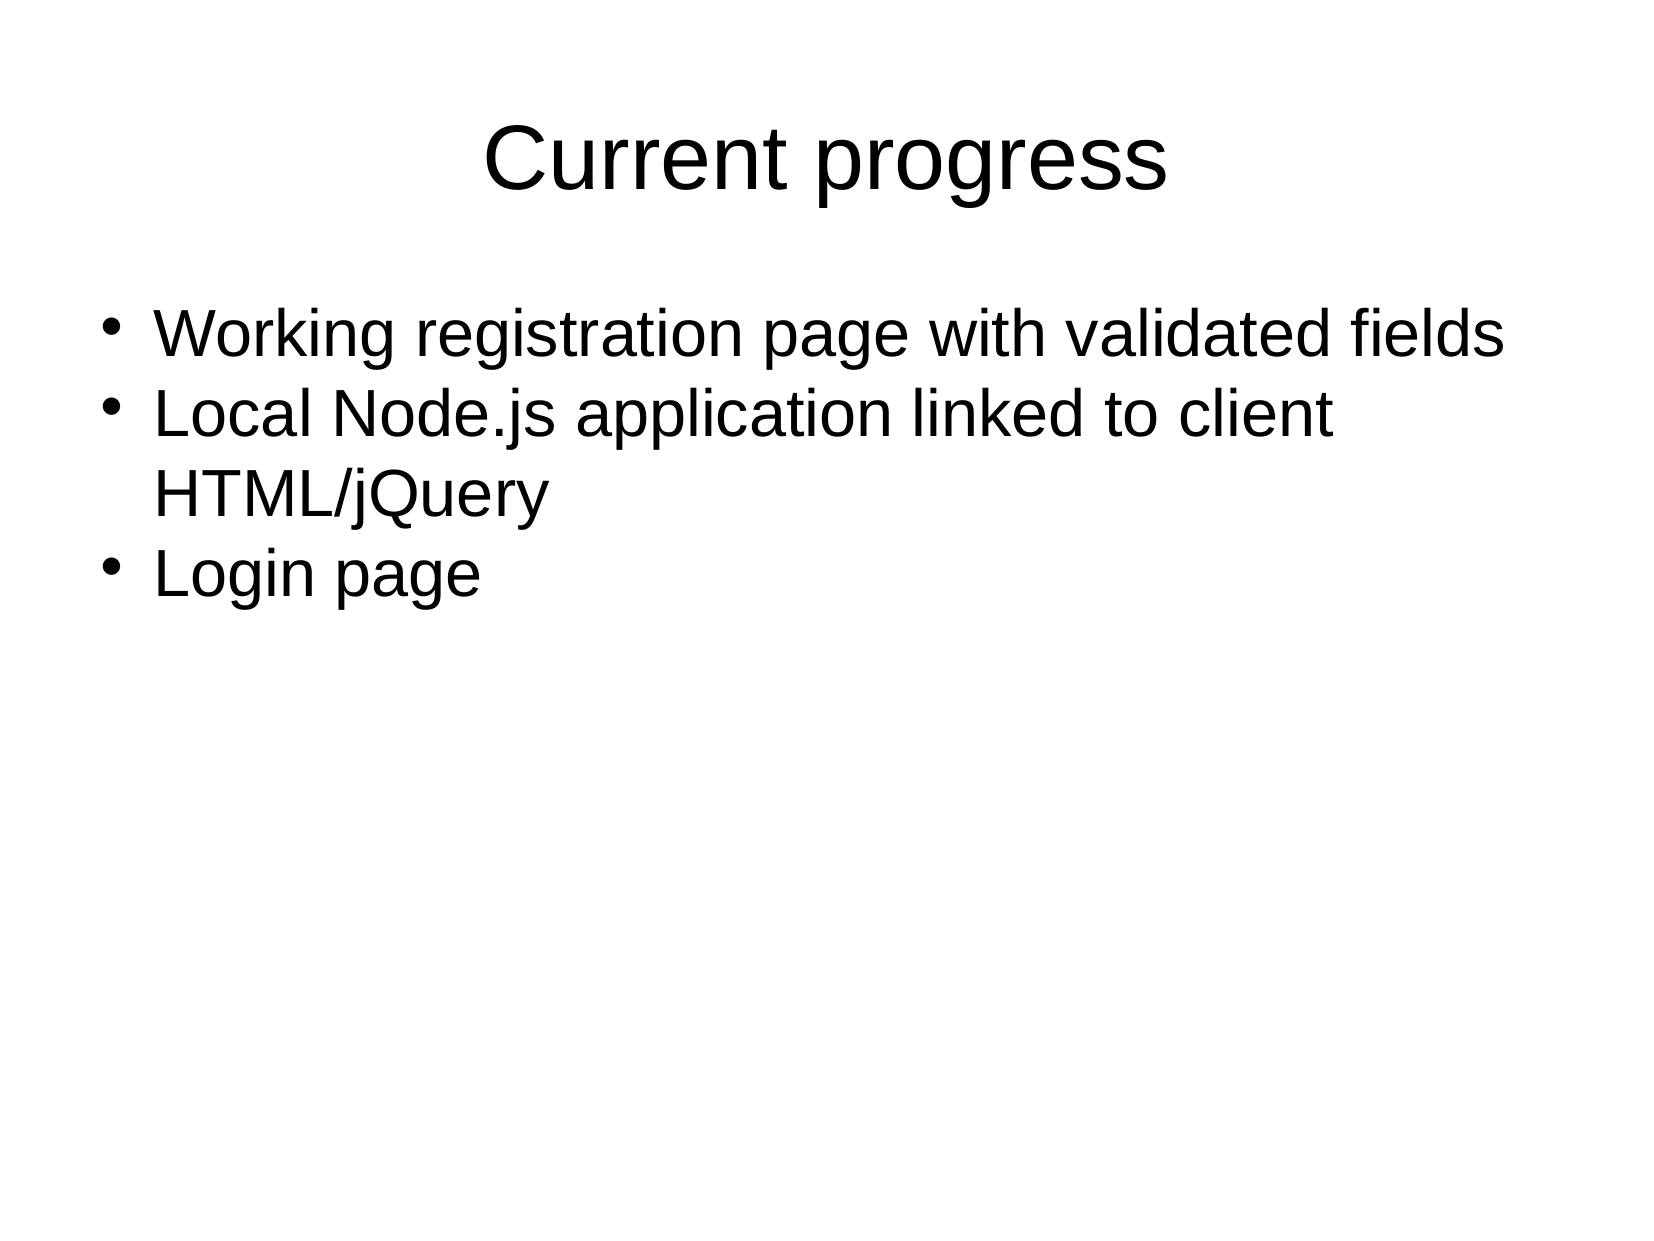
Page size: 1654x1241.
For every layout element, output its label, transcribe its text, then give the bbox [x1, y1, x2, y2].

text_box Working registration page with validated fields Local Node.js application linked to client HTML/jQuery Login page [82, 290, 1571, 1010]
text_box Current progress [82, 49, 1571, 257]
